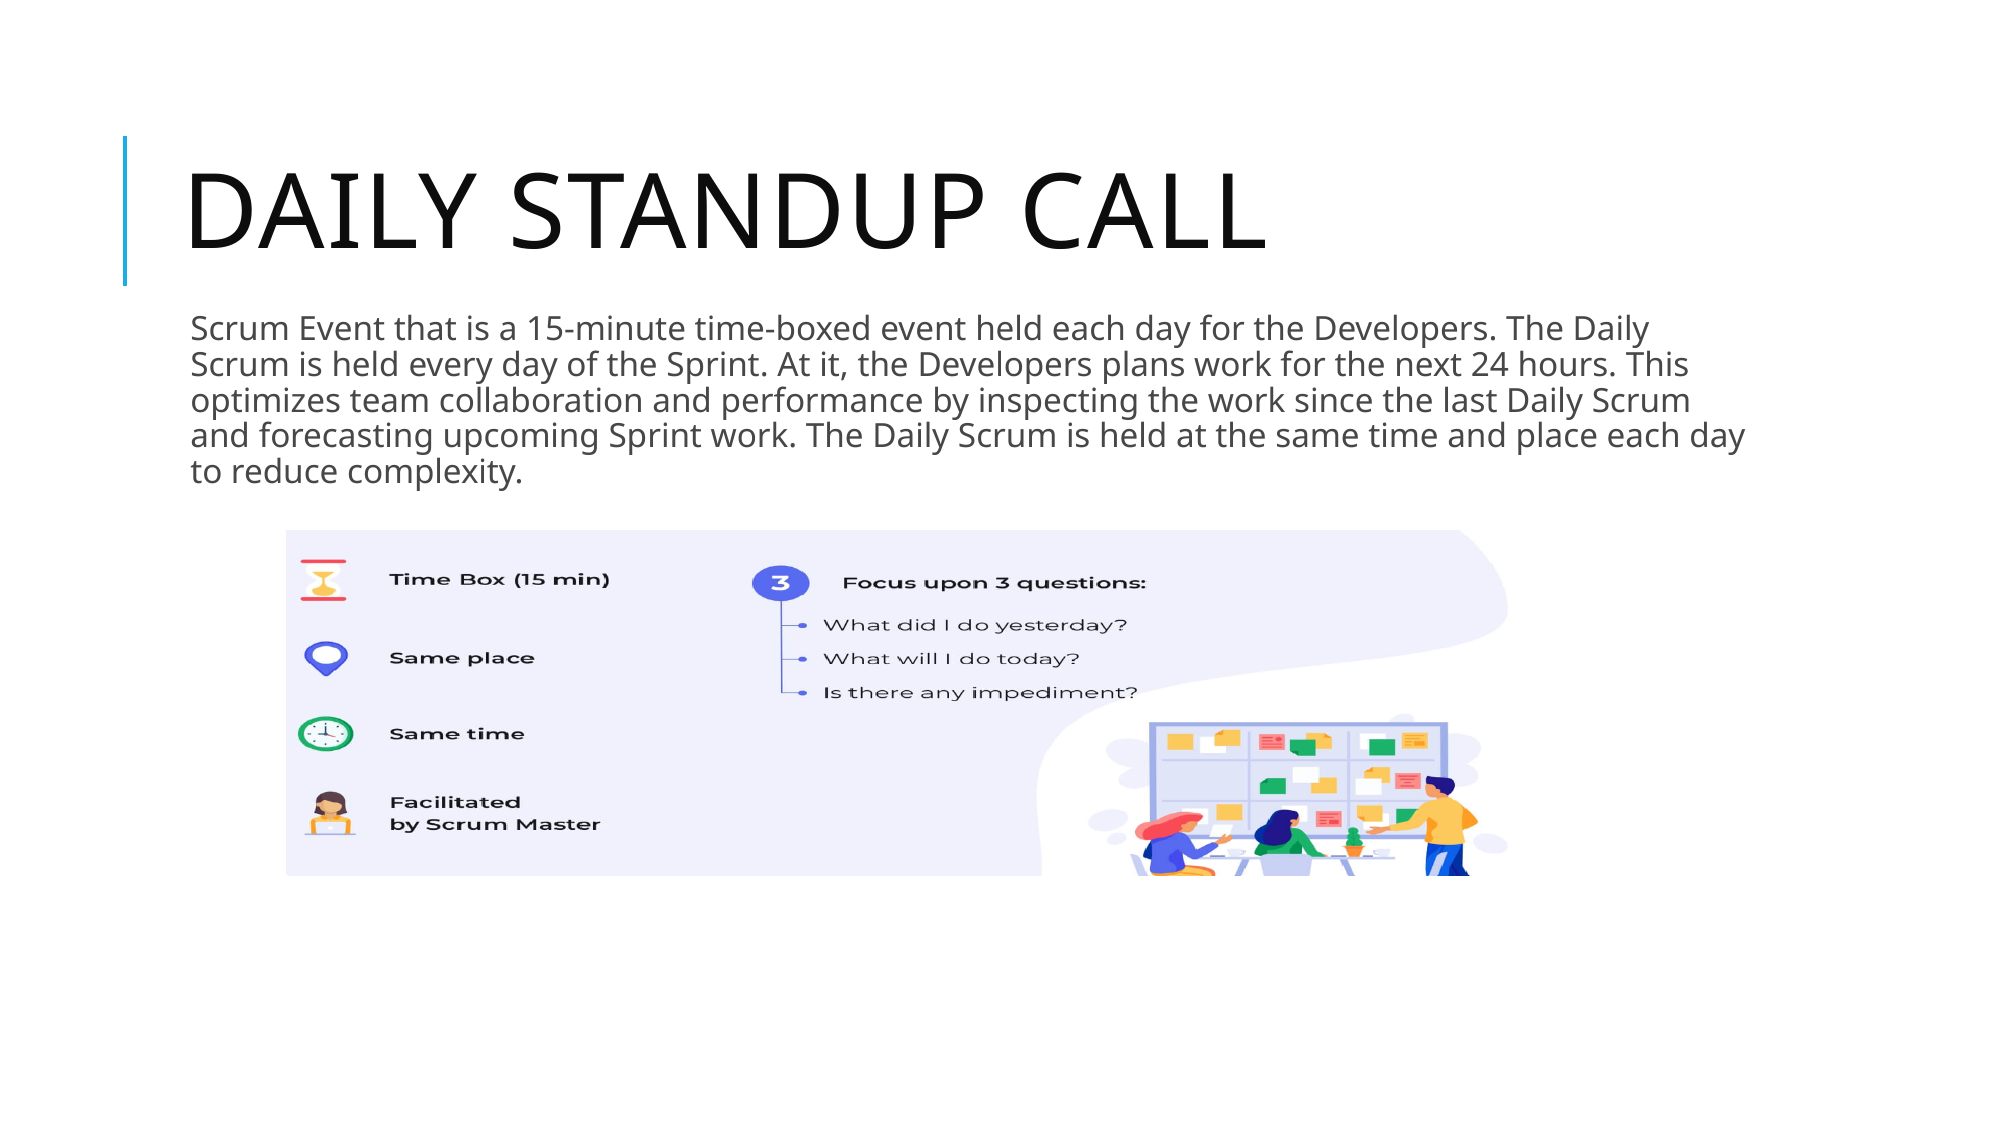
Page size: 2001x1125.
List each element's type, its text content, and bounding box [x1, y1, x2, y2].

picture [286, 530, 1517, 877]
title Daily standup call [168, 96, 1763, 304]
list Scrum Event that is a 15-minute time-boxed event held each day for the Developers. The Daily Scrum is held every day of the Sprint. At it, the Developers plans work for the next 24 hours. This optimizes team collaboration and performance by inspecting the work since the last Daily Scrum and forecasting upcoming Sprint work. The Daily Scrum is held at the same time and place each day to reduce complexity. [168, 304, 1763, 1035]
